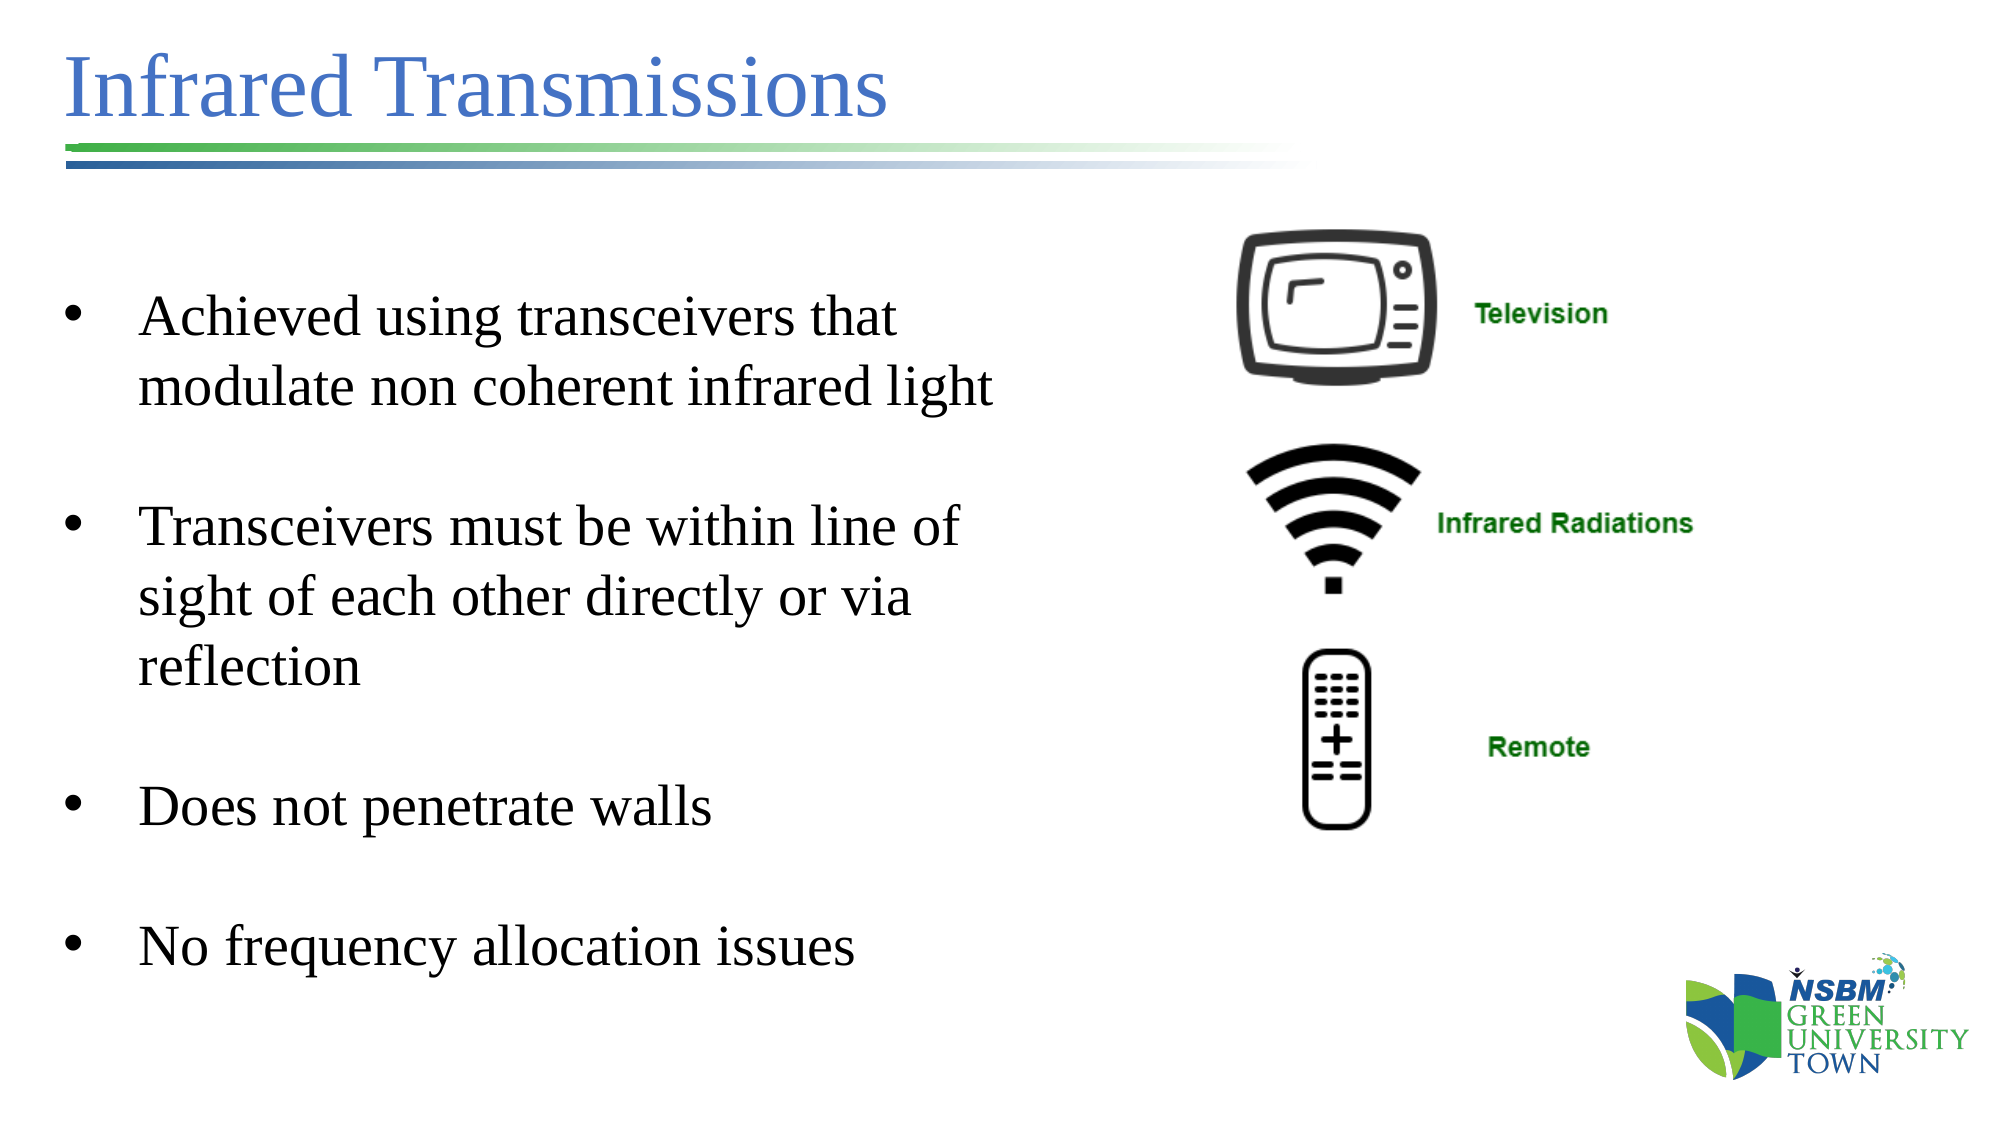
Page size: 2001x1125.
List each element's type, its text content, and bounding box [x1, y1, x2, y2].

title Infrared Transmissions [48, 31, 1786, 144]
picture [1232, 203, 1718, 843]
text_box [65, 161, 1317, 169]
text_box [65, 143, 1301, 152]
text_box Achieved using transceivers that modulate non coherent infrared light Transceivers must be within line of sight of each other directly or via reflection Does not penetrate walls No frequency allocation issues [48, 270, 1102, 1055]
picture [1686, 953, 1969, 1080]
